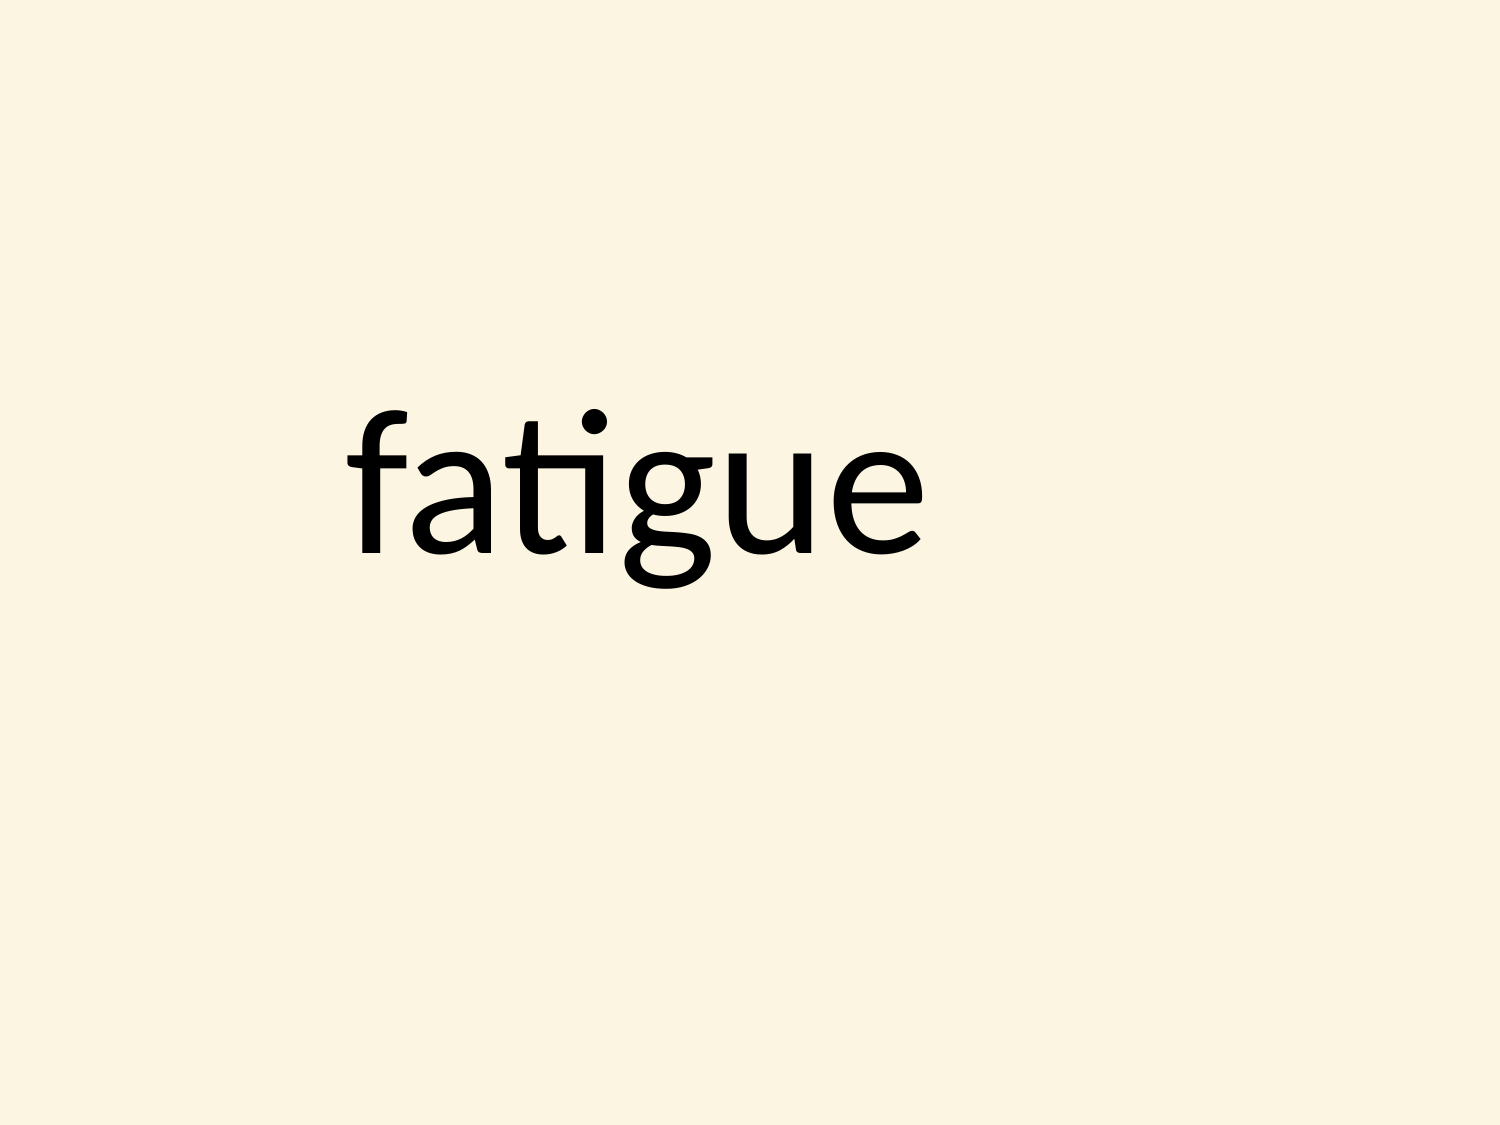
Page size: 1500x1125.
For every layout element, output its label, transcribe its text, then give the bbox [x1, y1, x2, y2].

title fatigue [0, 349, 1276, 591]
